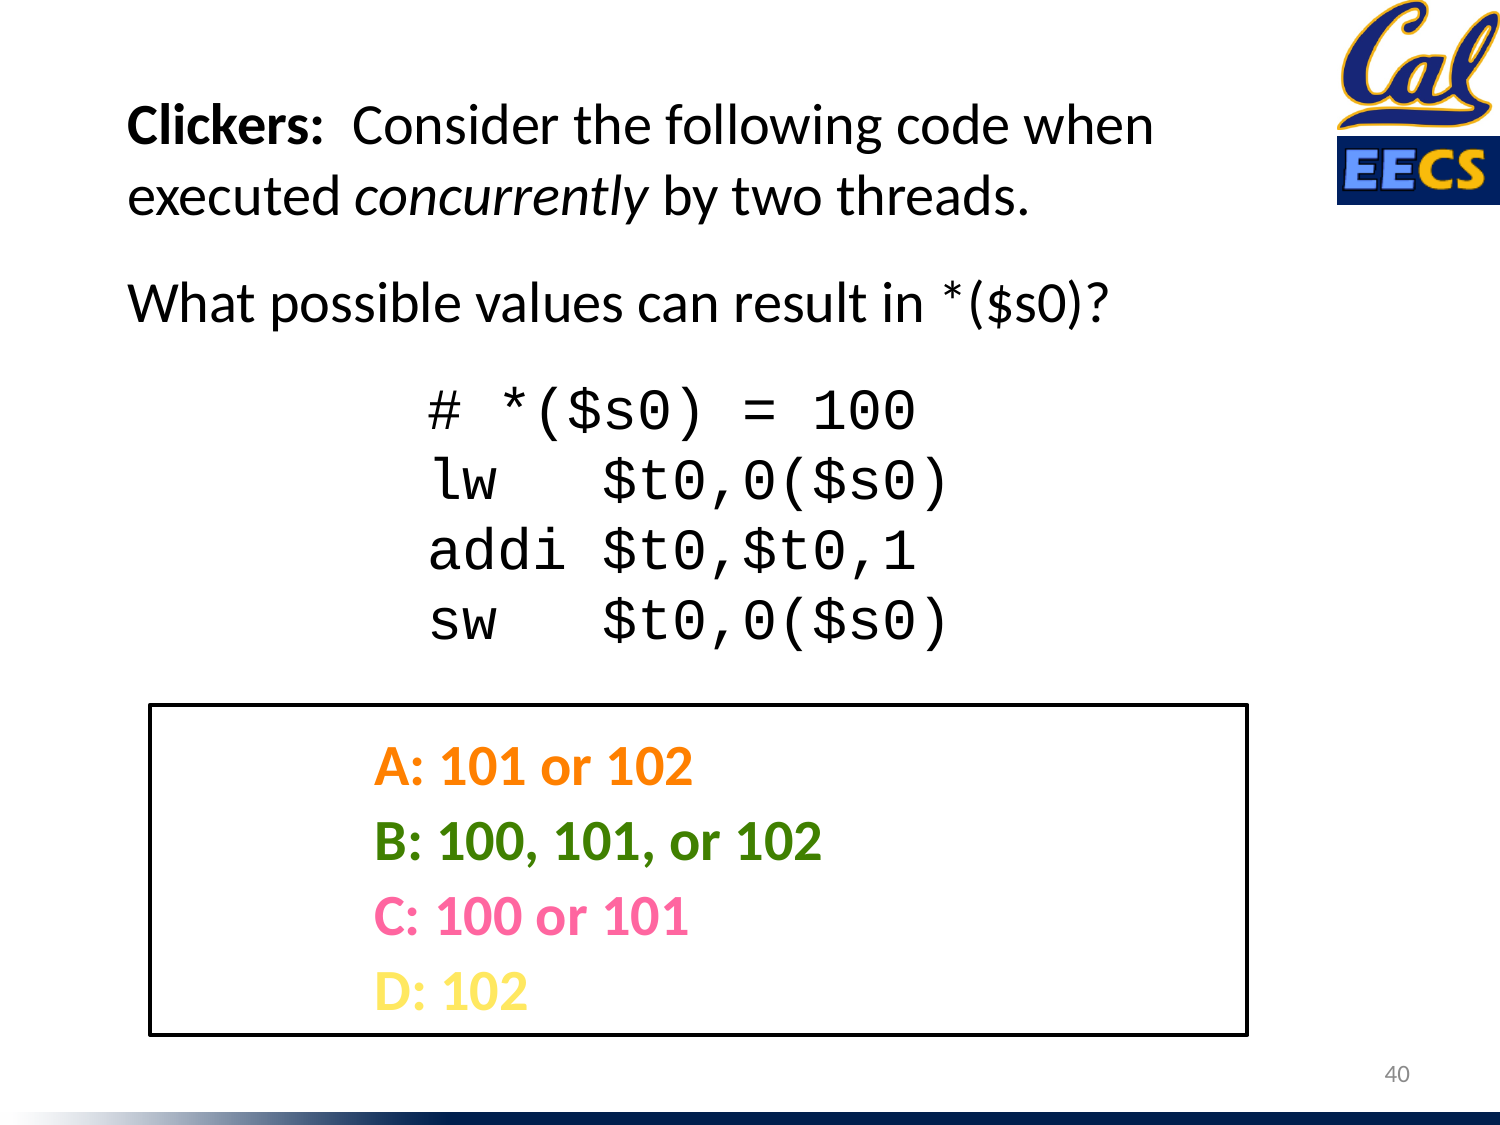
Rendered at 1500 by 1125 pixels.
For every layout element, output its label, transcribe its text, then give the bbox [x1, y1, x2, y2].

text_box Clickers: Consider the following code when executed concurrently by two threads. What possible values can result in *($s0)? # *($s0) = 100 lw $t0,0($s0) addi $t0,$t0,1 sw $t0,0($s0) [112, 79, 1313, 659]
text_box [149, 704, 1248, 1036]
slide_number 40 [1074, 1042, 1425, 1103]
picture [0, 1112, 1500, 1125]
picture [1337, 0, 1500, 130]
picture [1337, 136, 1500, 205]
